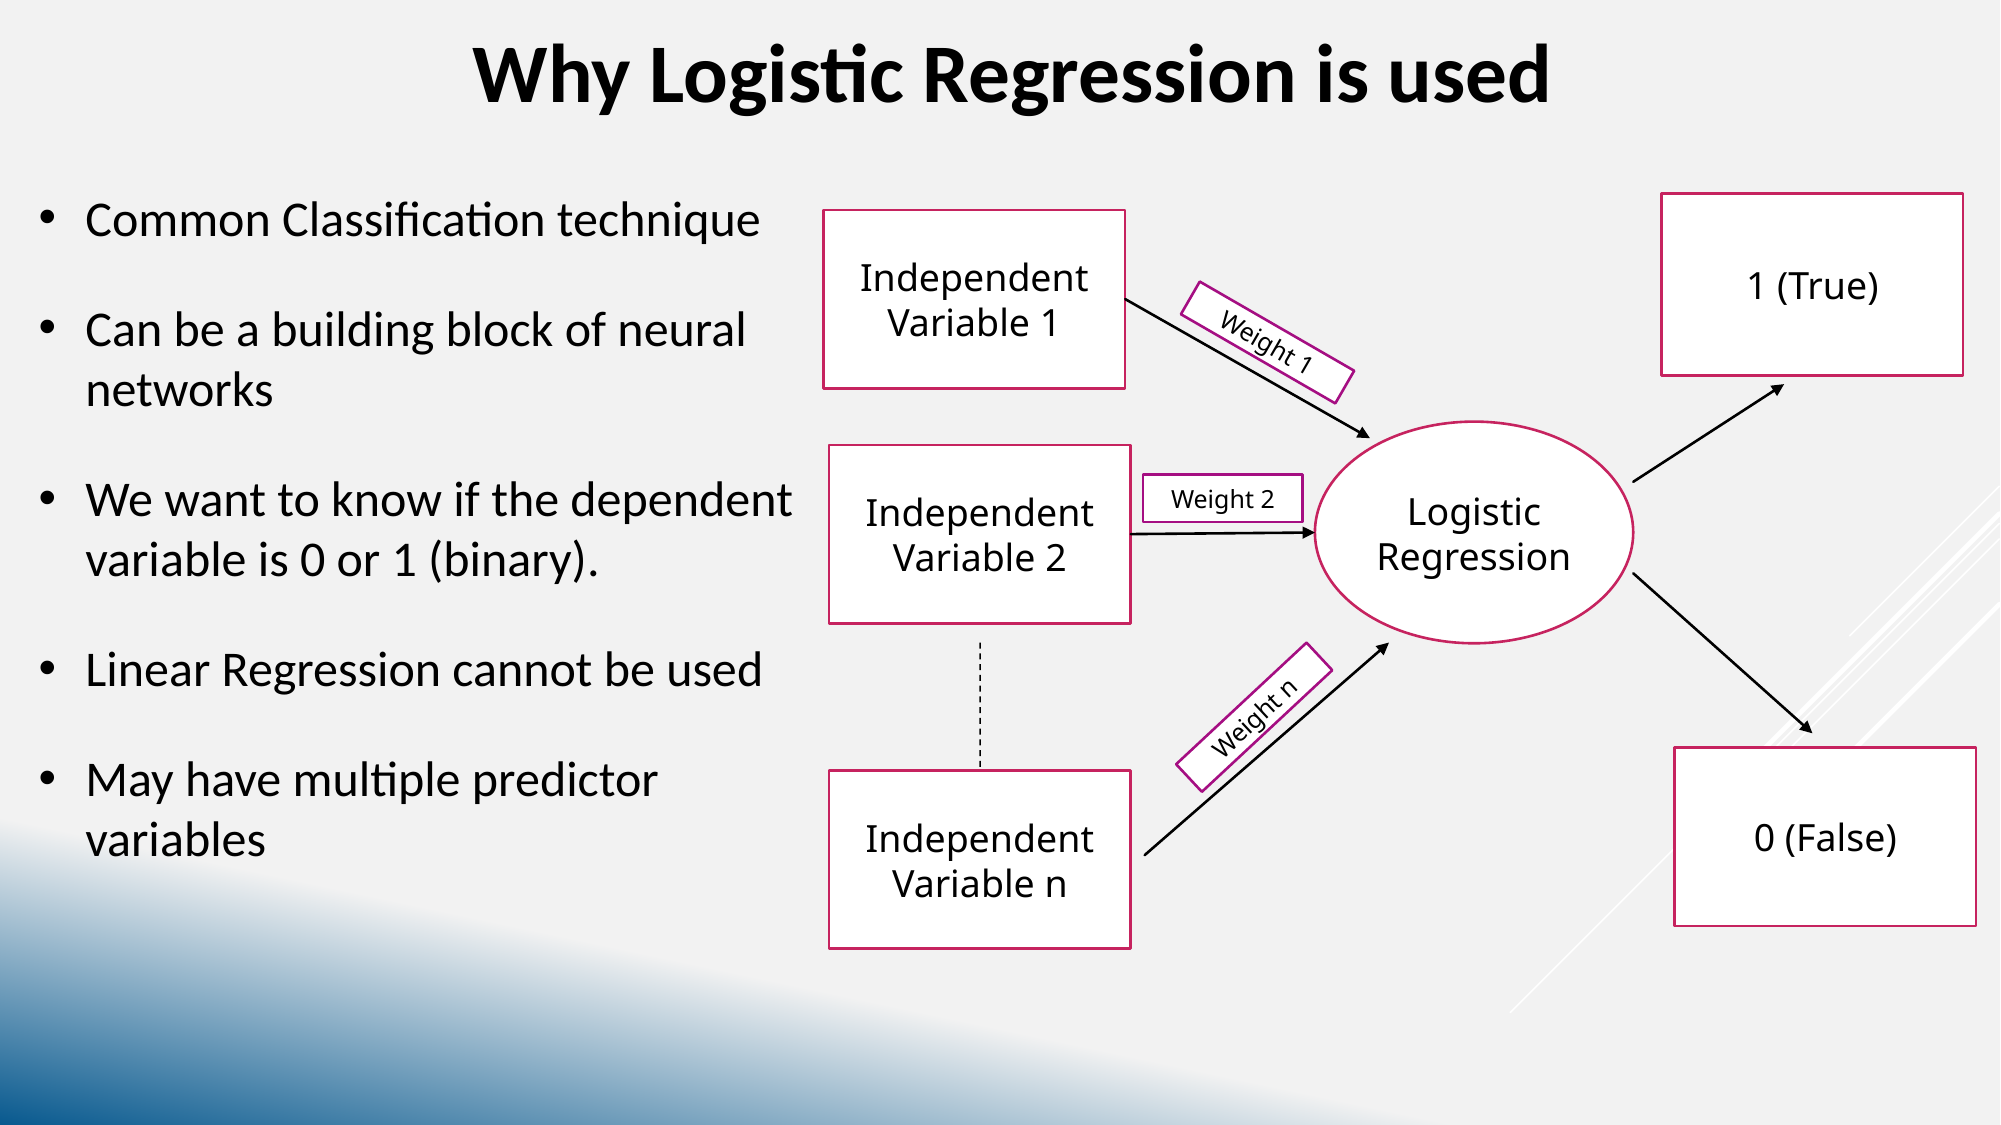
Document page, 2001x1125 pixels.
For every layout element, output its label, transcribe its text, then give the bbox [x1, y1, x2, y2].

text_box Logistic Regression [1313, 420, 1635, 645]
text_box Why Logistic Regression is used [103, 11, 1924, 127]
text_box 0 (False) [1673, 746, 1977, 927]
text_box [1633, 573, 1813, 734]
text_box Common Classification technique Can be a building block of neural networks We want to know if the dependent variable is 0 or 1 (binary). Linear Regression cannot be used May have multiple predictor variables [23, 179, 857, 1080]
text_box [1124, 298, 1371, 439]
text_box Weight 1 [1188, 280, 1231, 298]
text_box 1 (True) [1660, 192, 1964, 377]
text_box Independent Variable 1 [822, 209, 1126, 390]
text_box Independent Variable n [828, 769, 1132, 950]
text_box Independent Variable 2 [828, 444, 1132, 625]
text_box Weight 2 [1142, 473, 1304, 523]
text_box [1144, 642, 1390, 856]
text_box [1633, 383, 1785, 482]
